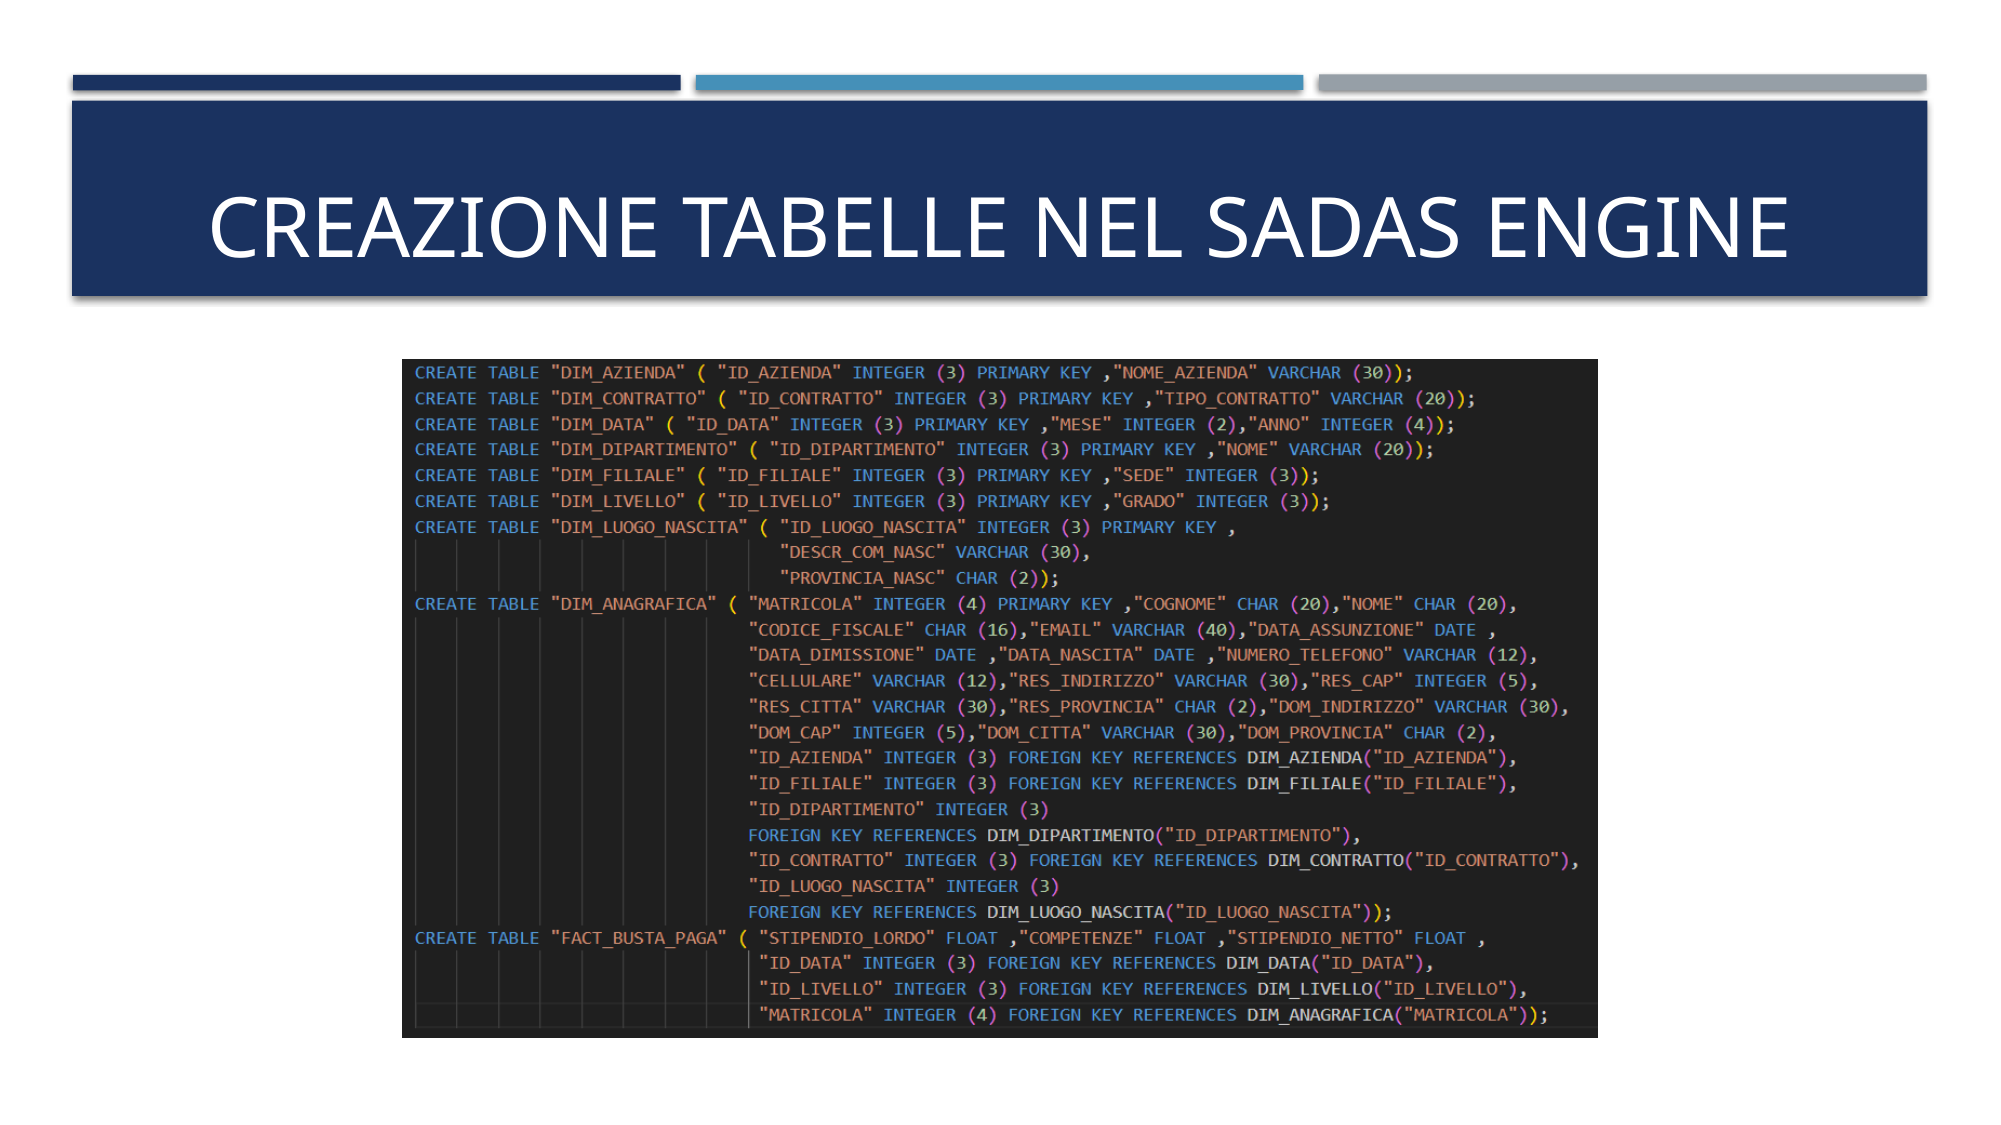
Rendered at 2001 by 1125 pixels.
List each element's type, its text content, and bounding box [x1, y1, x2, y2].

title Creazione tabelle nel sadas engine [95, 115, 1905, 282]
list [402, 358, 1598, 1038]
